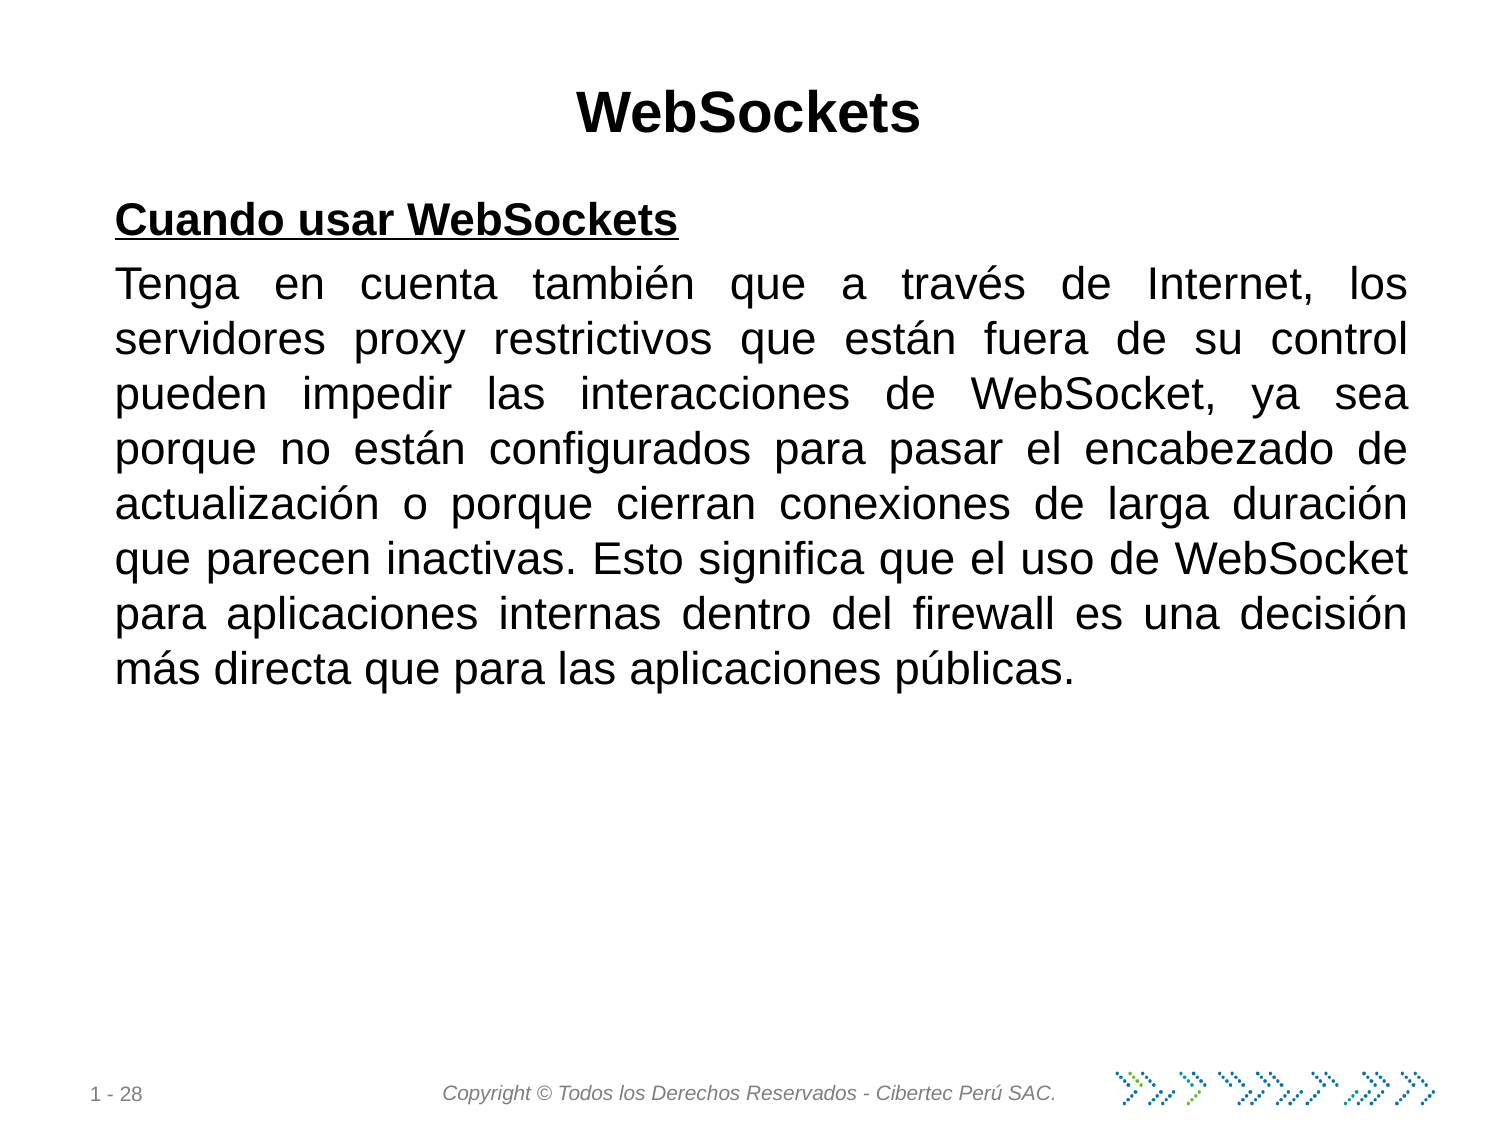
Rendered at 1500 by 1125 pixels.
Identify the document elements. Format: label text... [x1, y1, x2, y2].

title WebSockets [99, 72, 1399, 216]
list Cuando usar WebSockets Tenga en cuenta también que a través de Internet, los servidores proxy restrictivos que están fuera de su control pueden impedir las interacciones de WebSocket, ya sea porque no están configurados para pasar el encabezado de actualización o porque cierran conexiones de larga duración que parecen inactivas. Esto significa que el uso de WebSocket para aplicaciones internas dentro del firewall es una decisión más directa que para las aplicaciones públicas. [112, 187, 1412, 703]
picture [1107, 1071, 1445, 1108]
